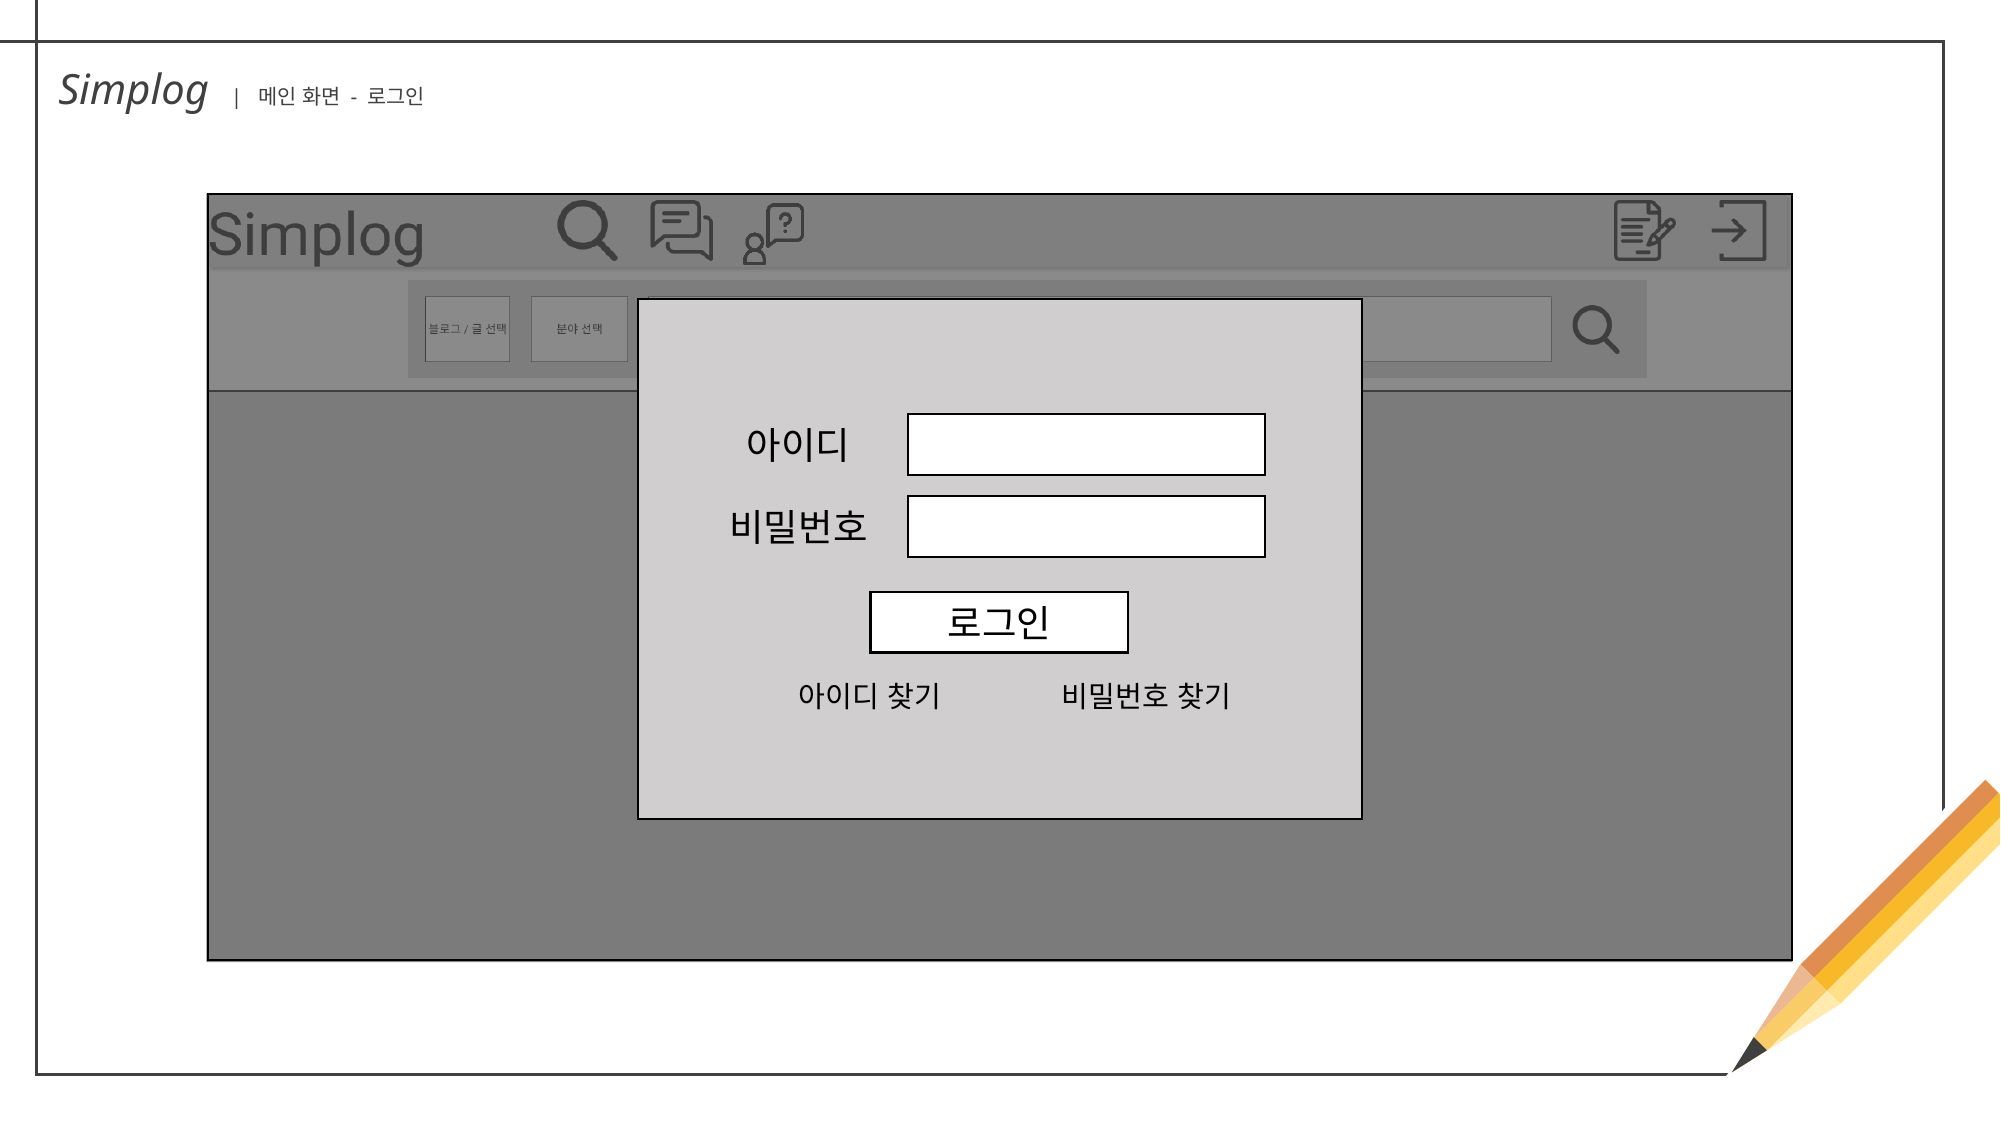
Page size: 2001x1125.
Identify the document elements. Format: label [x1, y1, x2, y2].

picture [408, 280, 1647, 378]
picture [207, 193, 1793, 273]
text_box [0, 0, 2000, 1116]
